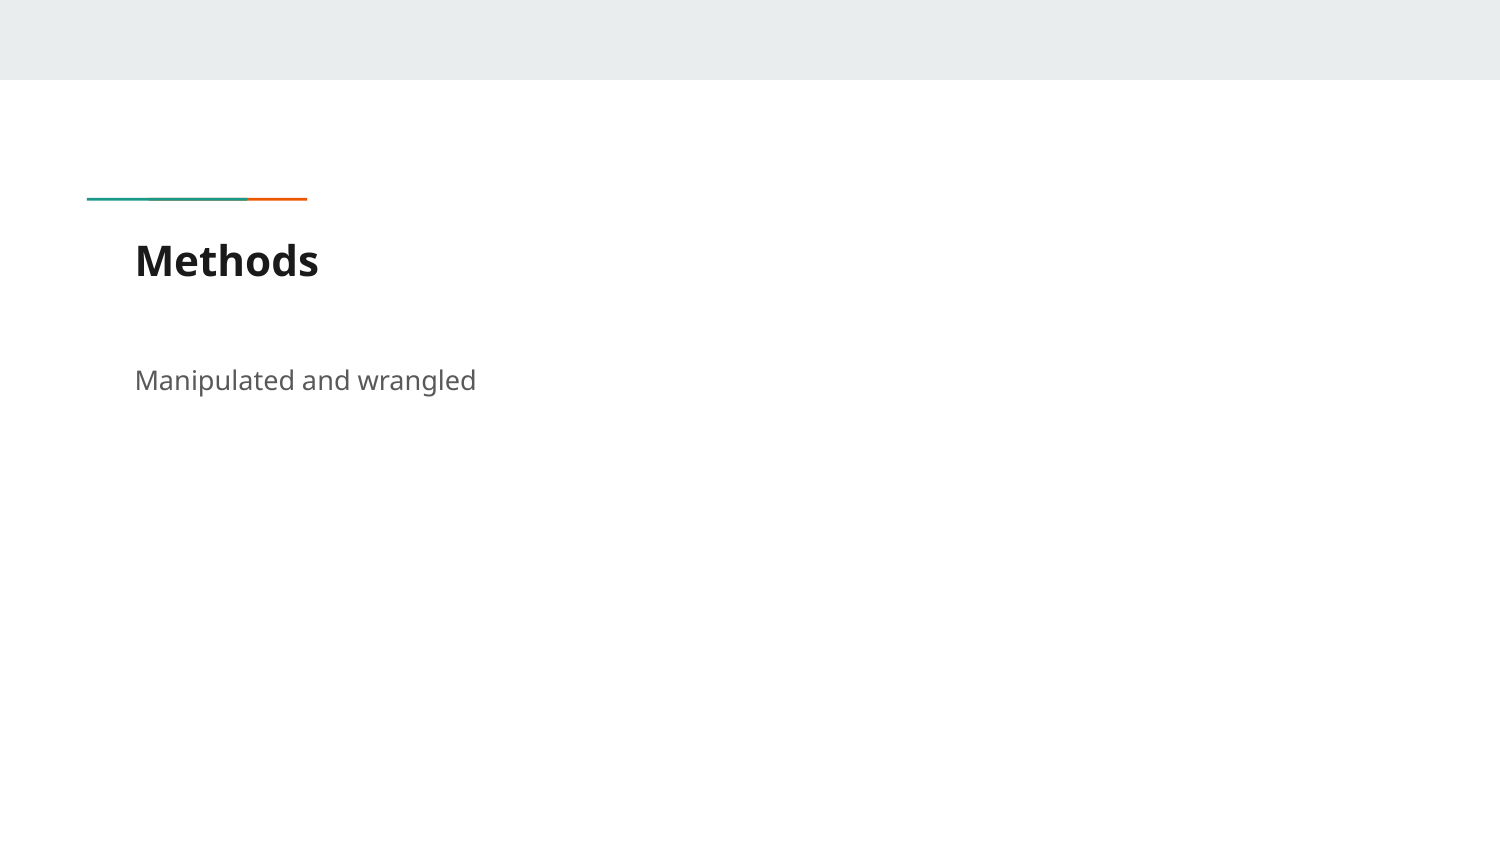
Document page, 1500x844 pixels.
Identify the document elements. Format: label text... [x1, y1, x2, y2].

title Methods [119, 216, 1381, 305]
list Manipulated and wrangled [119, 341, 1381, 712]
